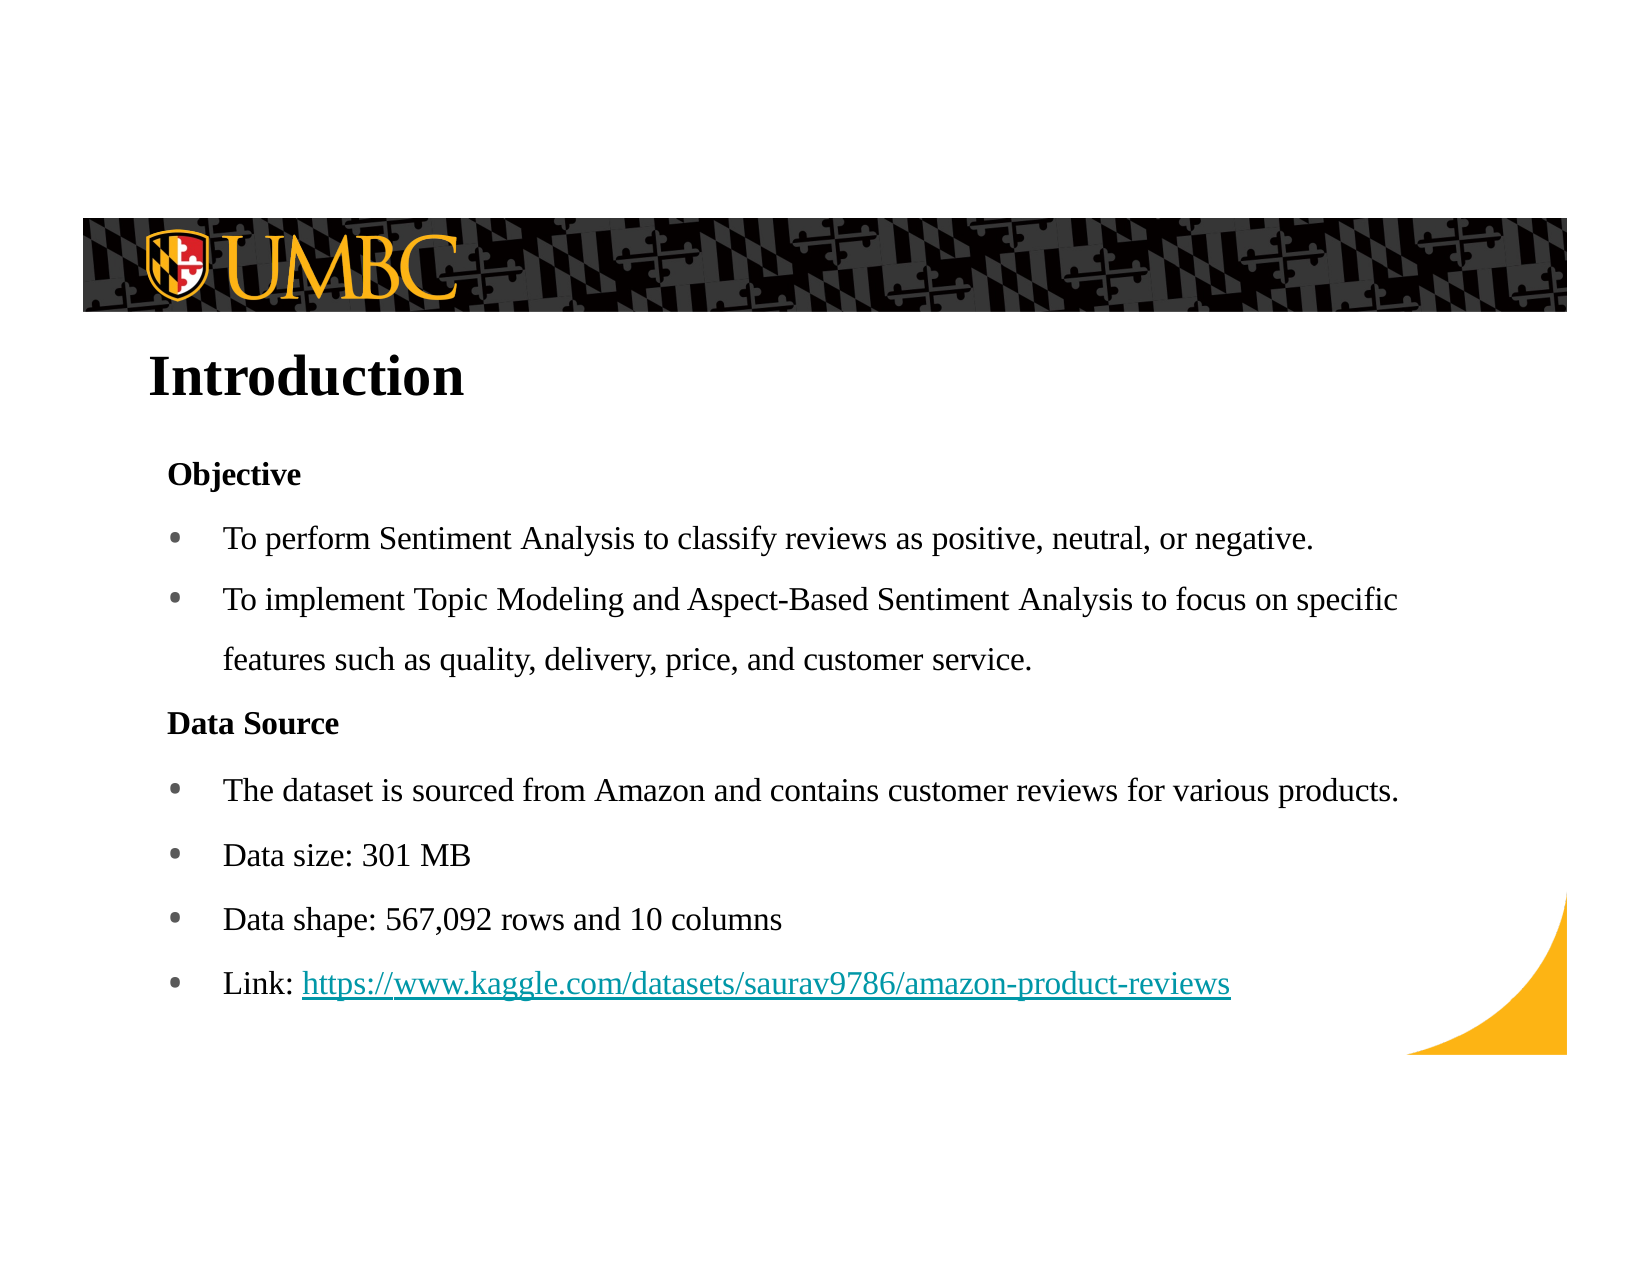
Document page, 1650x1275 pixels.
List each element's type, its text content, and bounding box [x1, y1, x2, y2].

picture [1406, 891, 1567, 1055]
title Introduction [146, 335, 466, 551]
text_box Objective To perform Sentiment Analysis to classify reviews as positive, neutral, or negative. To implement Topic Modeling and Aspect-Based Sentiment Analysis to focus on specific features such as quality, delivery, price, and customer service. Data Source The dataset is sourced from Amazon and contains customer reviews for various products. Data size: 301 MB Data shape: 567,092 rows and 10 columns Link: https://www.kaggle.com/datasets/saurav9786/amazon-product-reviews [165, 430, 1454, 1002]
picture [83, 218, 1567, 312]
